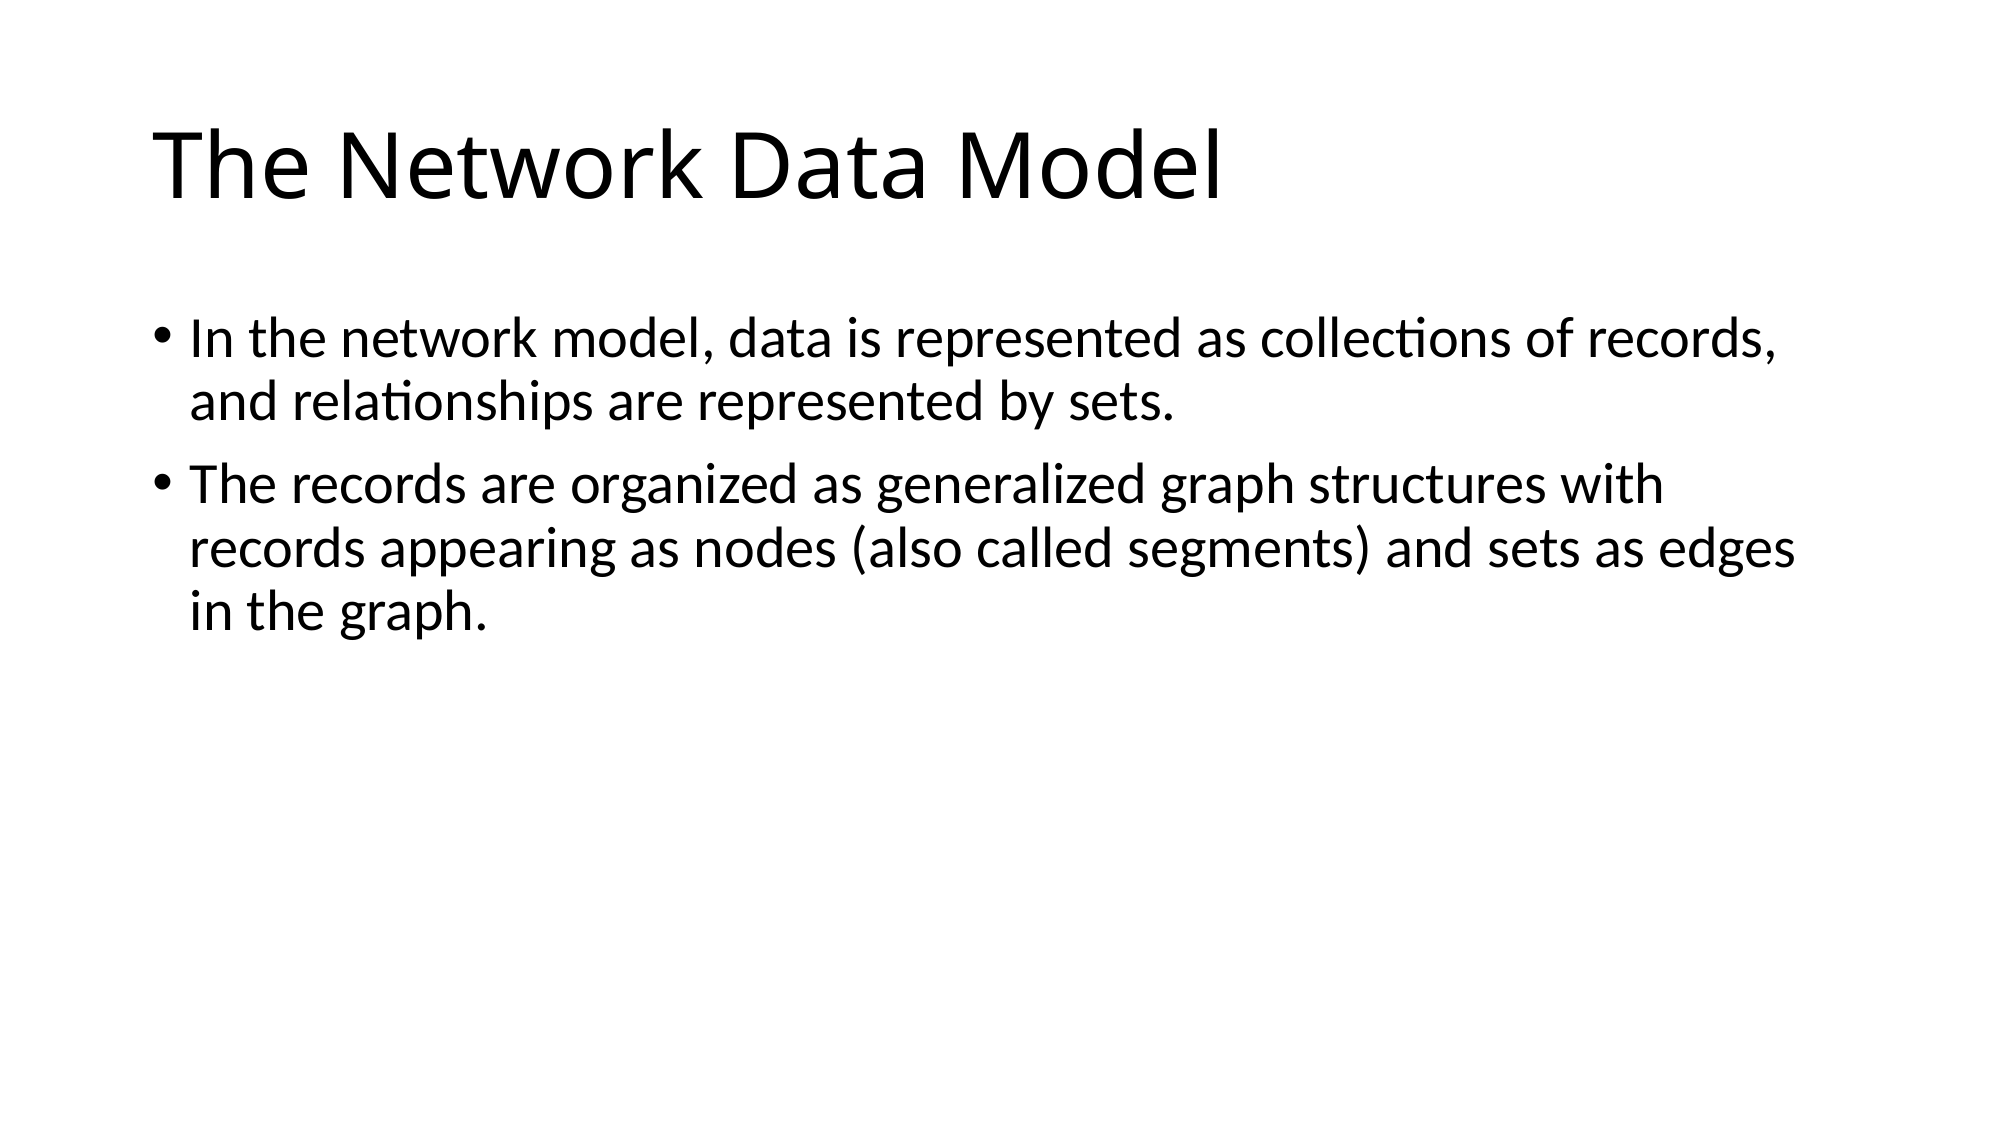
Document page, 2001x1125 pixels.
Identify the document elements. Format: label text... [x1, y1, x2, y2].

title The Network Data Model [137, 59, 1863, 278]
list In the network model, data is represented as collections of records, and relationships are represented by sets. The records are organized as generalized graph structures with records appearing as nodes (also called segments) and sets as edges in the graph. [137, 299, 1863, 1014]
